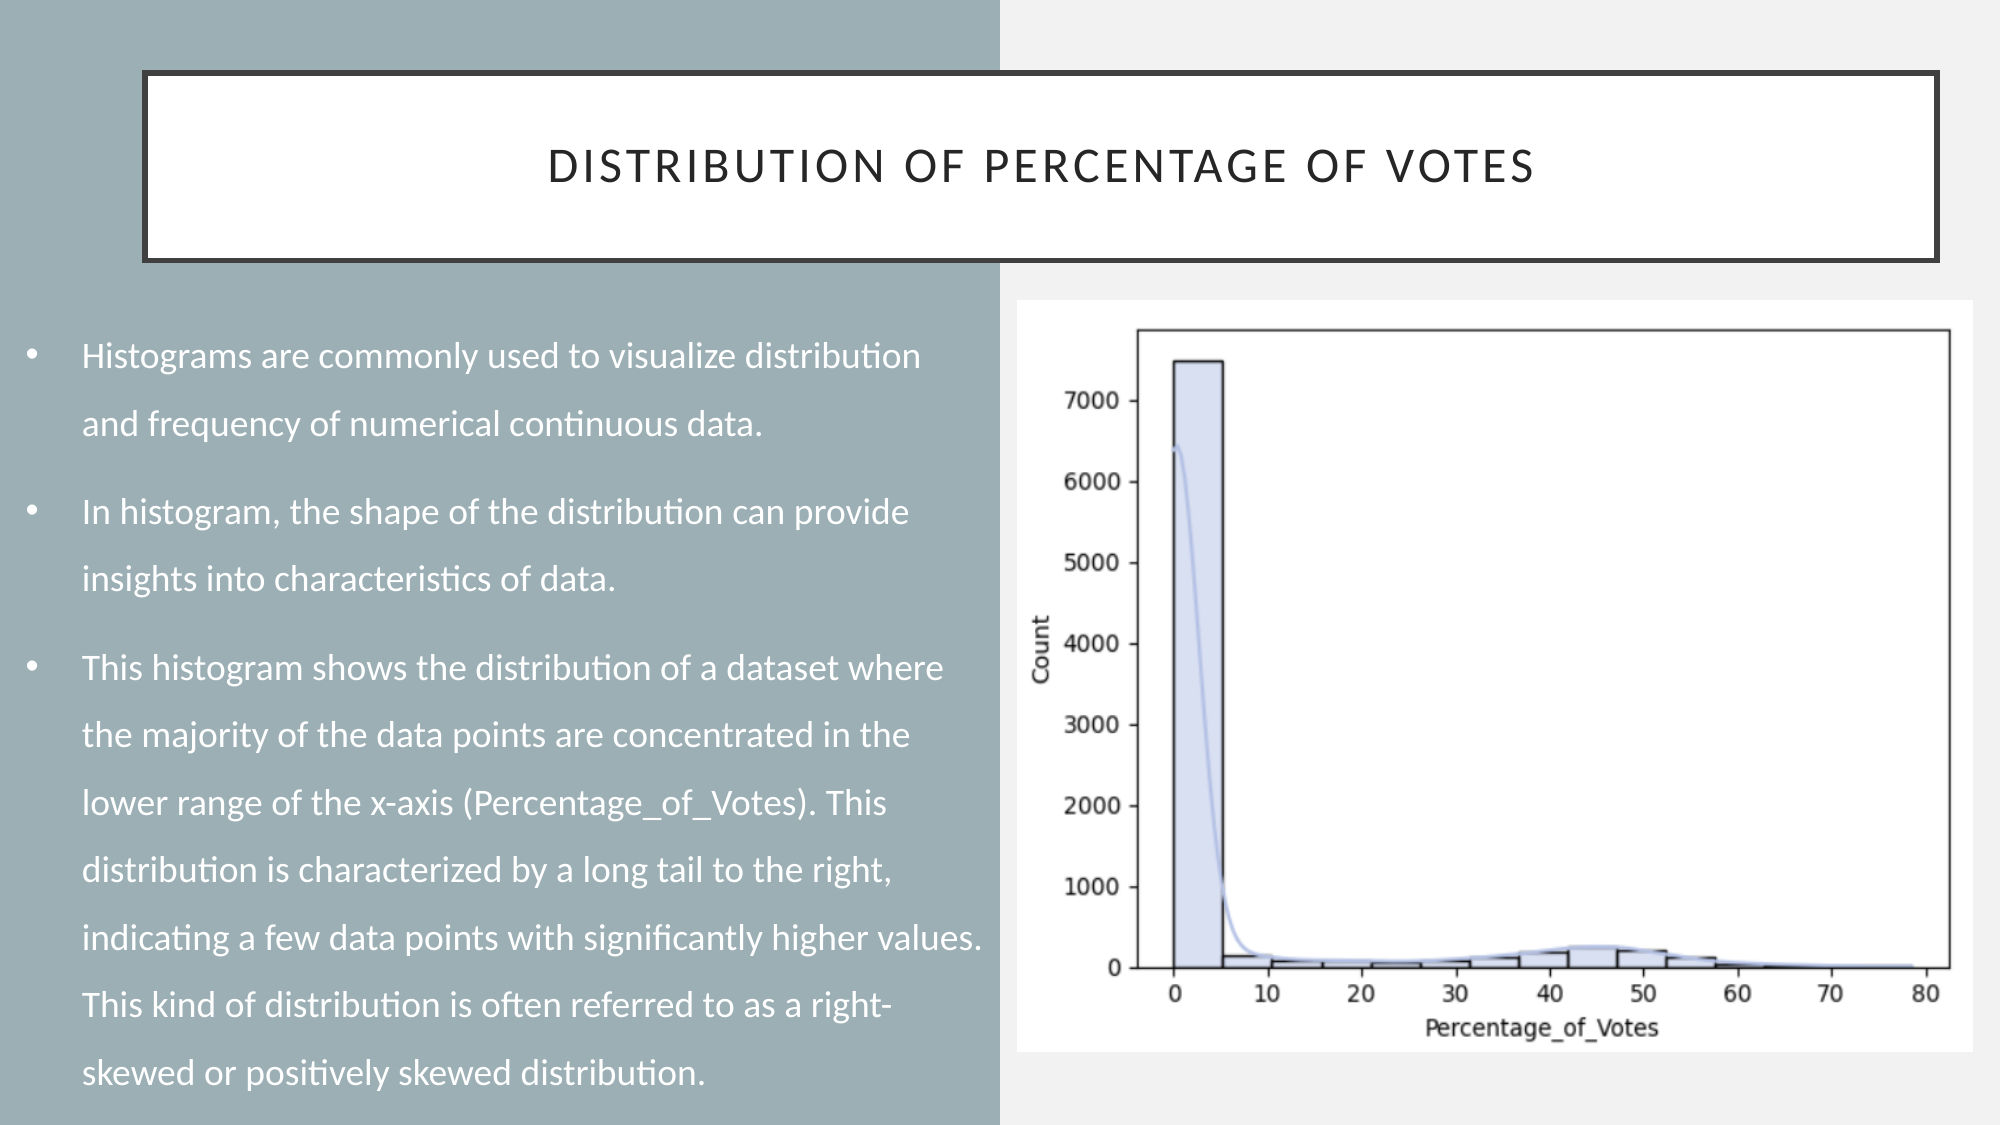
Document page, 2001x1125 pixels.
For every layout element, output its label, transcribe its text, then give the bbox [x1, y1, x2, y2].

list Histograms are commonly used to visualize distribution and frequency of numerical continuous data. In histogram, the shape of the distribution can provide insights into characteristics of data. This histogram shows the distribution of a dataset where the majority of the data points are concentrated in the lower range of the x-axis (Percentage_of_Votes). This distribution is characterized by a long tail to the right, indicating a few data points with significantly higher values. This kind of distribution is often referred to as a right-skewed or positively skewed distribution. [9, 300, 1000, 1065]
picture [1017, 300, 1973, 1053]
title Distribution of Percentage of Votes [142, 70, 1940, 263]
